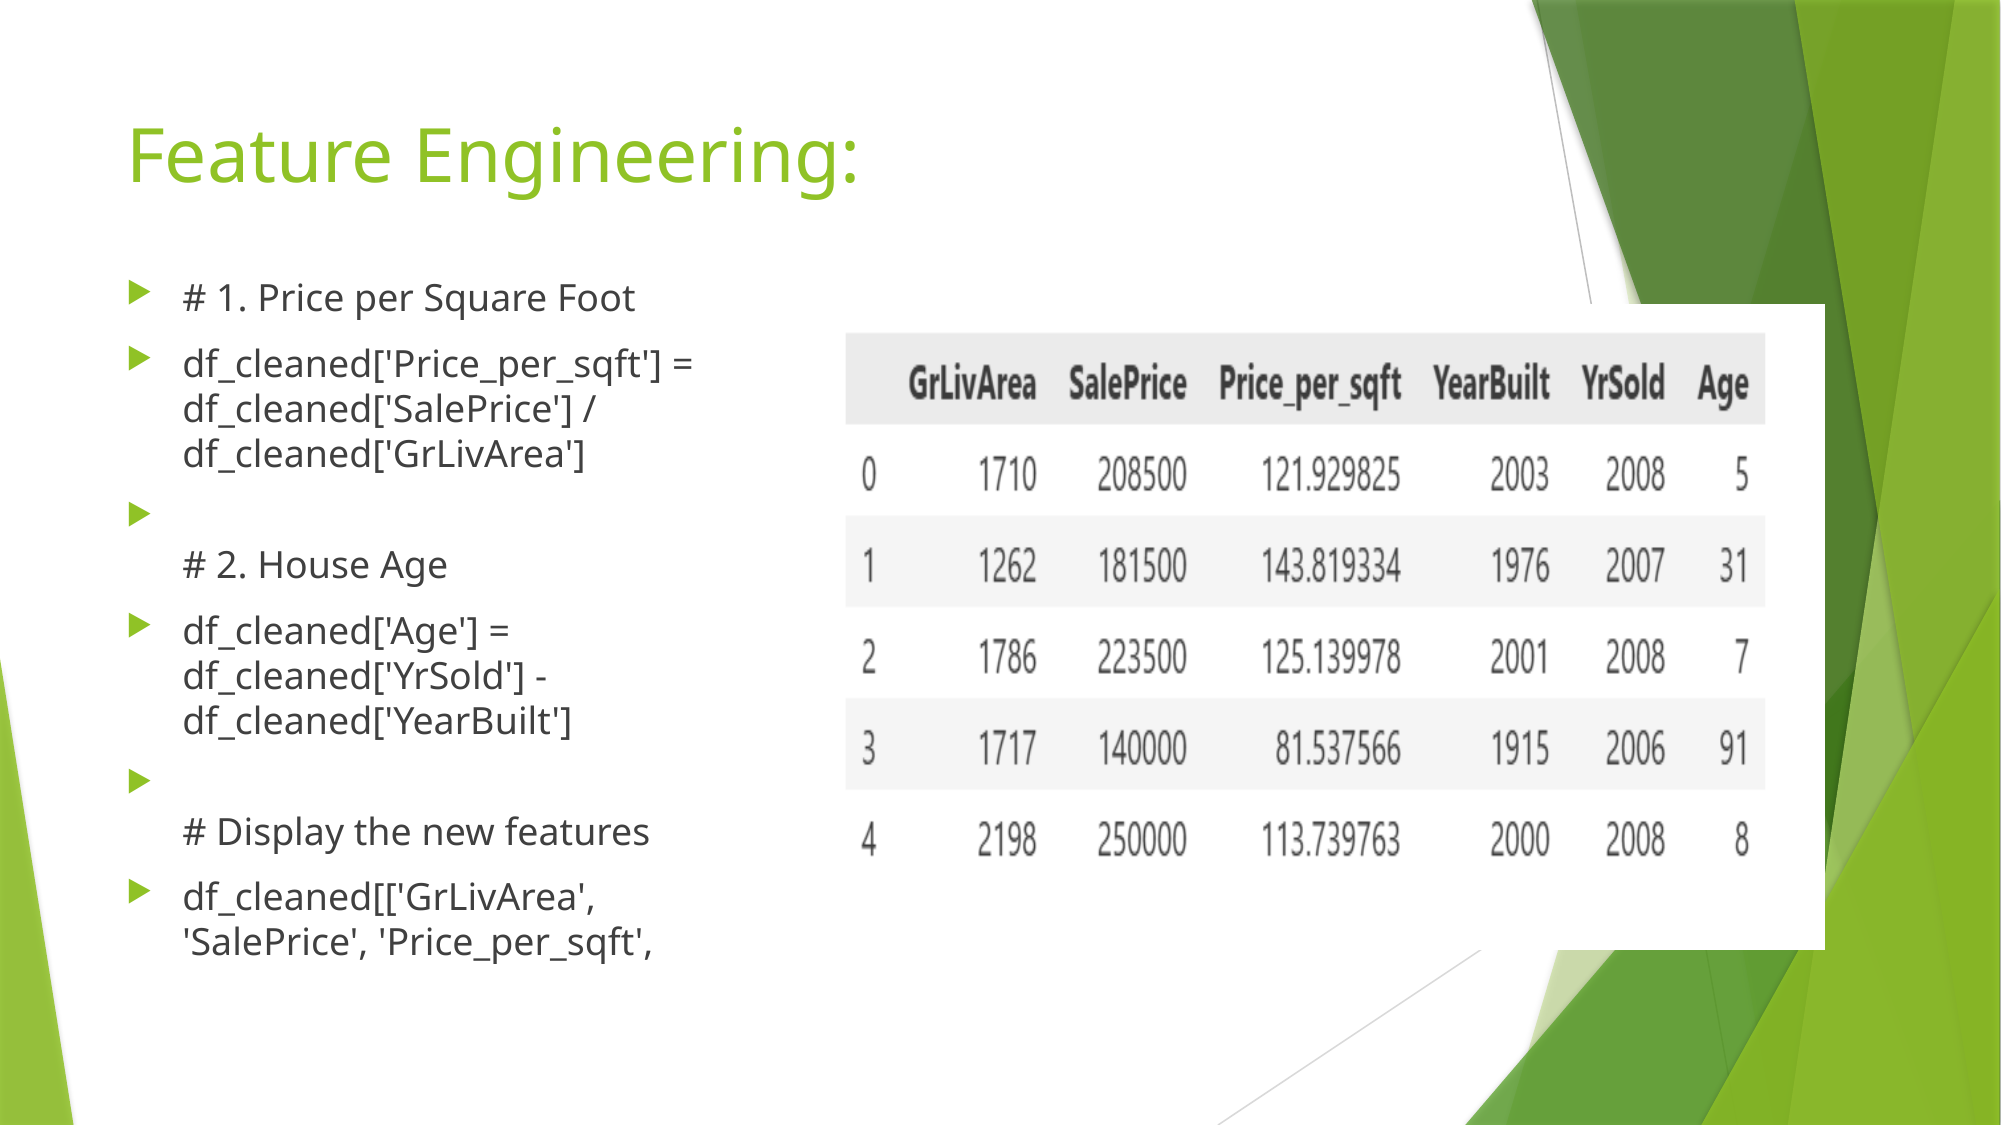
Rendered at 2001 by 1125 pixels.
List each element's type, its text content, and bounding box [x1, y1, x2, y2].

title Feature Engineering: [111, 99, 1522, 240]
list # 1. Price per Square Foot df_cleaned['Price_per_sqft'] = df_cleaned['SalePrice'] / df_cleaned['GrLivArea'] # 2. House Age df_cleaned['Age'] = df_cleaned['YrSold'] - df_cleaned['YearBuilt'] # Display the new features df_cleaned[['GrLivArea', 'SalePrice', 'Price_per_sqft', [111, 266, 798, 992]
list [834, 304, 1826, 951]
